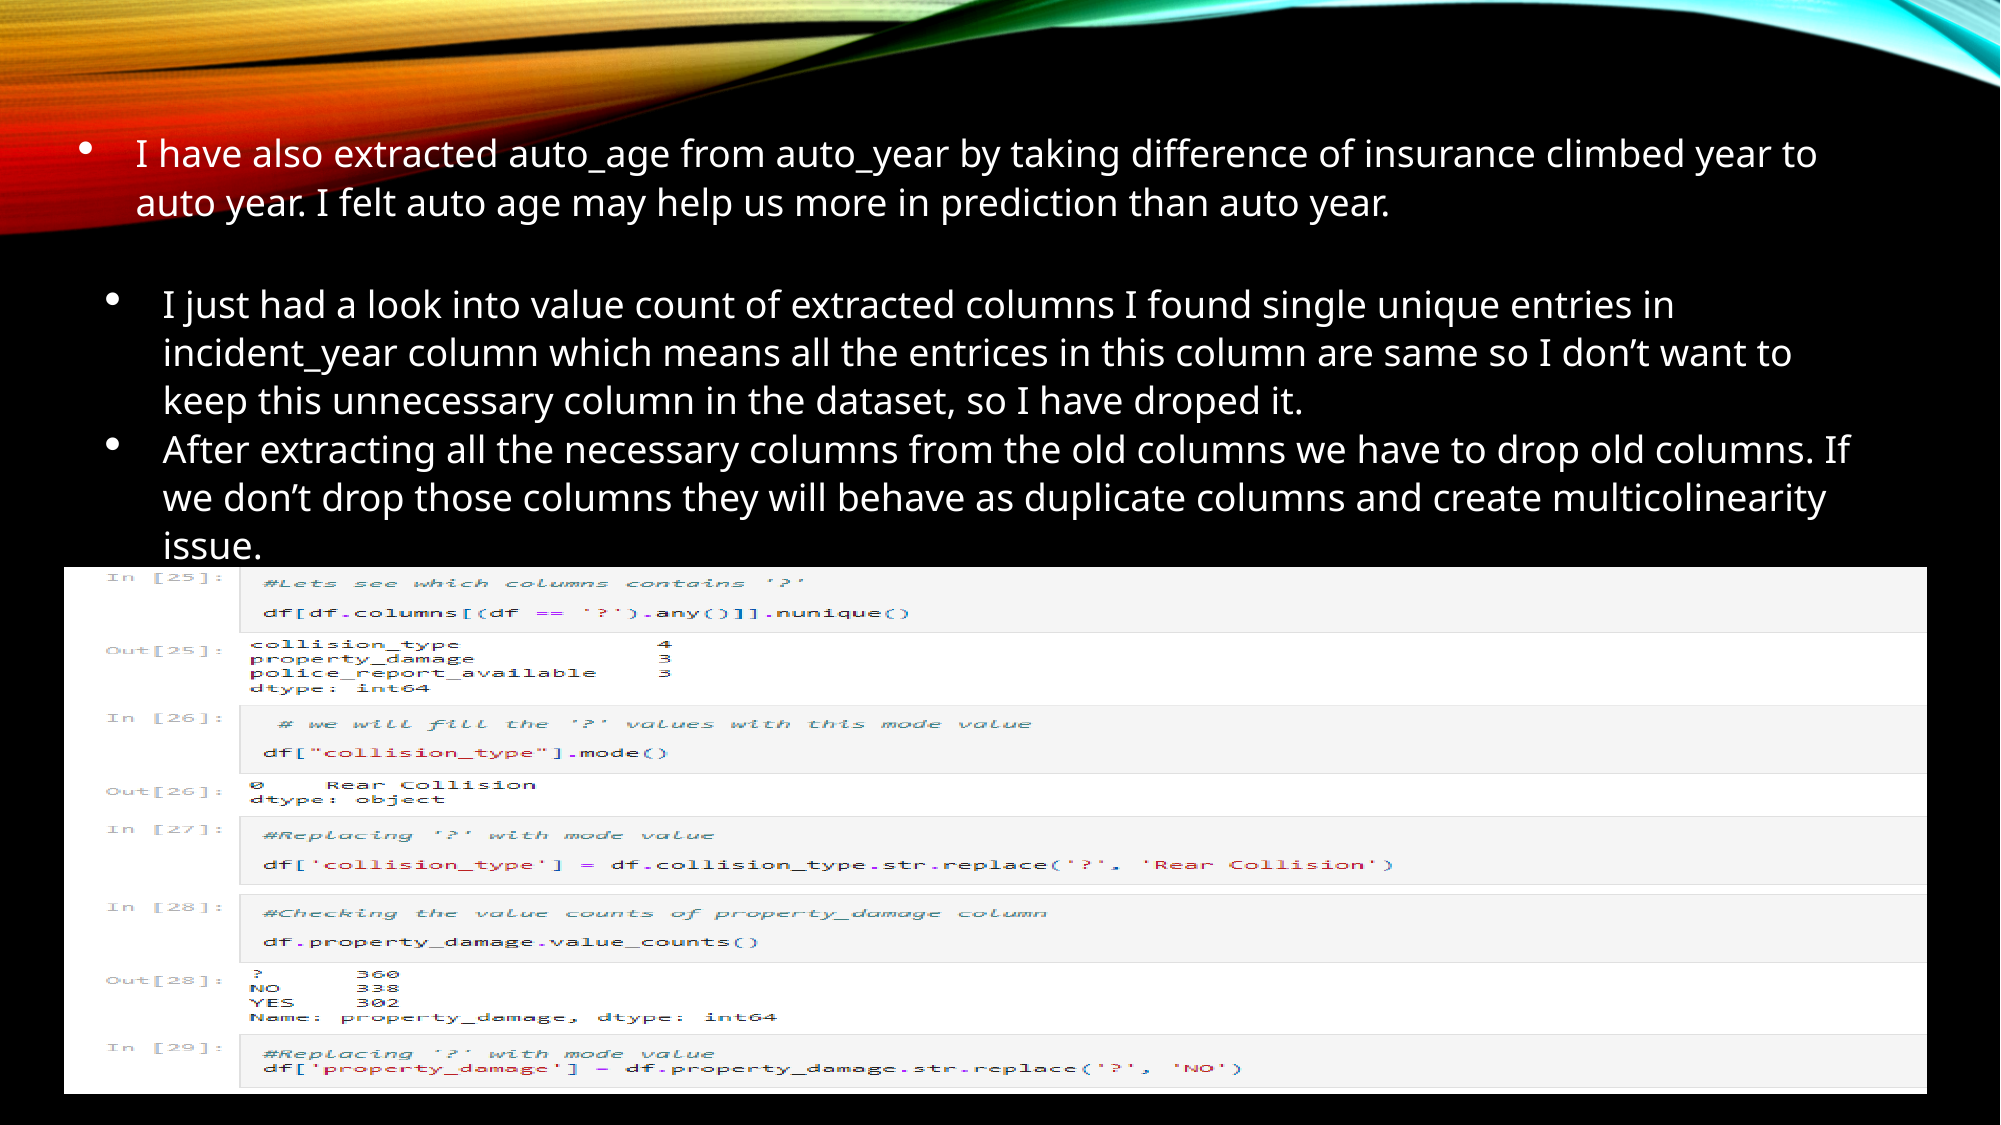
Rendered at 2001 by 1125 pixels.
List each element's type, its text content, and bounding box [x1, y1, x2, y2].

picture [64, 567, 1927, 1094]
text_box I just had a look into value count of extracted columns I found single unique entries in incident_year column which means all the entrices in this column are same so I don’t want to keep this unnecessary column in the dataset, so I have droped it. After extracting all the necessary columns from the old columns we have to drop old columns. If we don’t drop those columns they will behave as duplicate columns and create multicolinearity issue. [91, 270, 1894, 567]
picture [0, 0, 2000, 237]
text_box I have also extracted auto_age from auto_year by taking difference of insurance climbed year to auto year. I felt auto age may help us more in prediction than auto year. [64, 119, 1912, 231]
